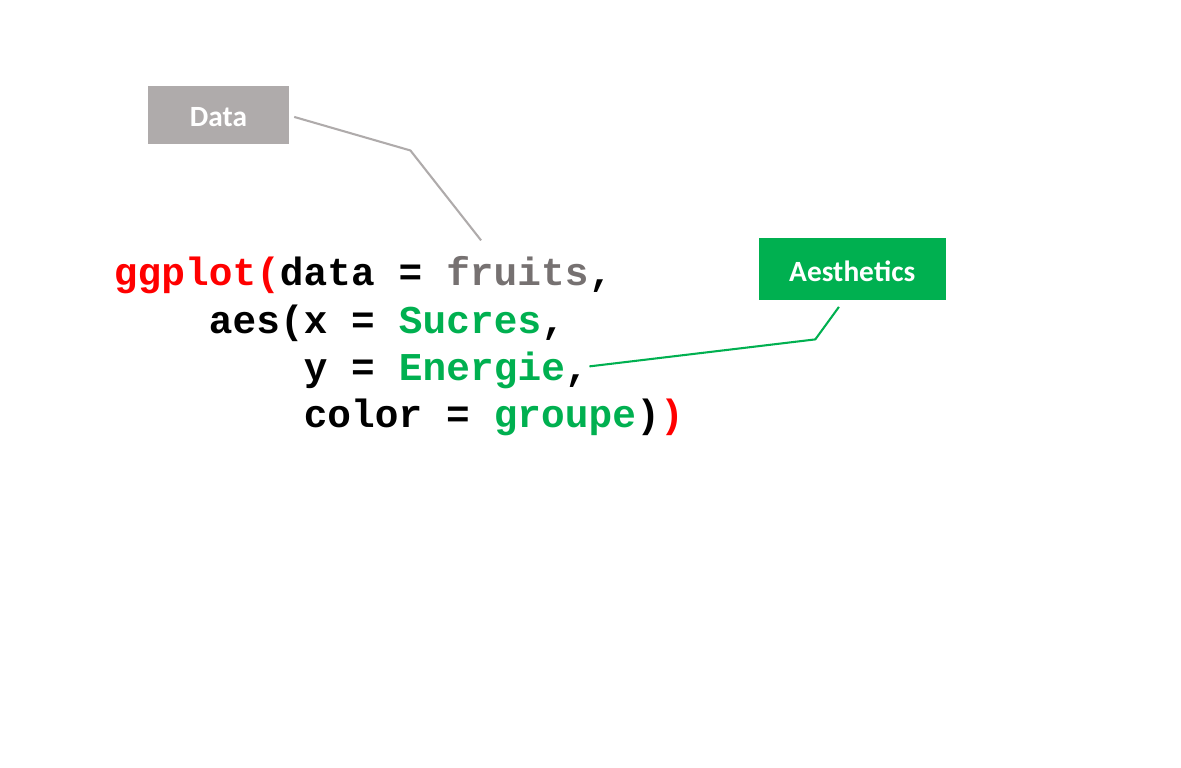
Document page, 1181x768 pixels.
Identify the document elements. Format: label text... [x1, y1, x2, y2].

text_box ggplot(data = fruits, aes(x = Sucres, y = Energie, color = groupe)) [99, 239, 1120, 443]
text_box Aesthetics [589, 306, 840, 368]
text_box Data [148, 86, 289, 144]
text_box Aesthetics [759, 238, 946, 300]
text_box Data [293, 115, 482, 241]
